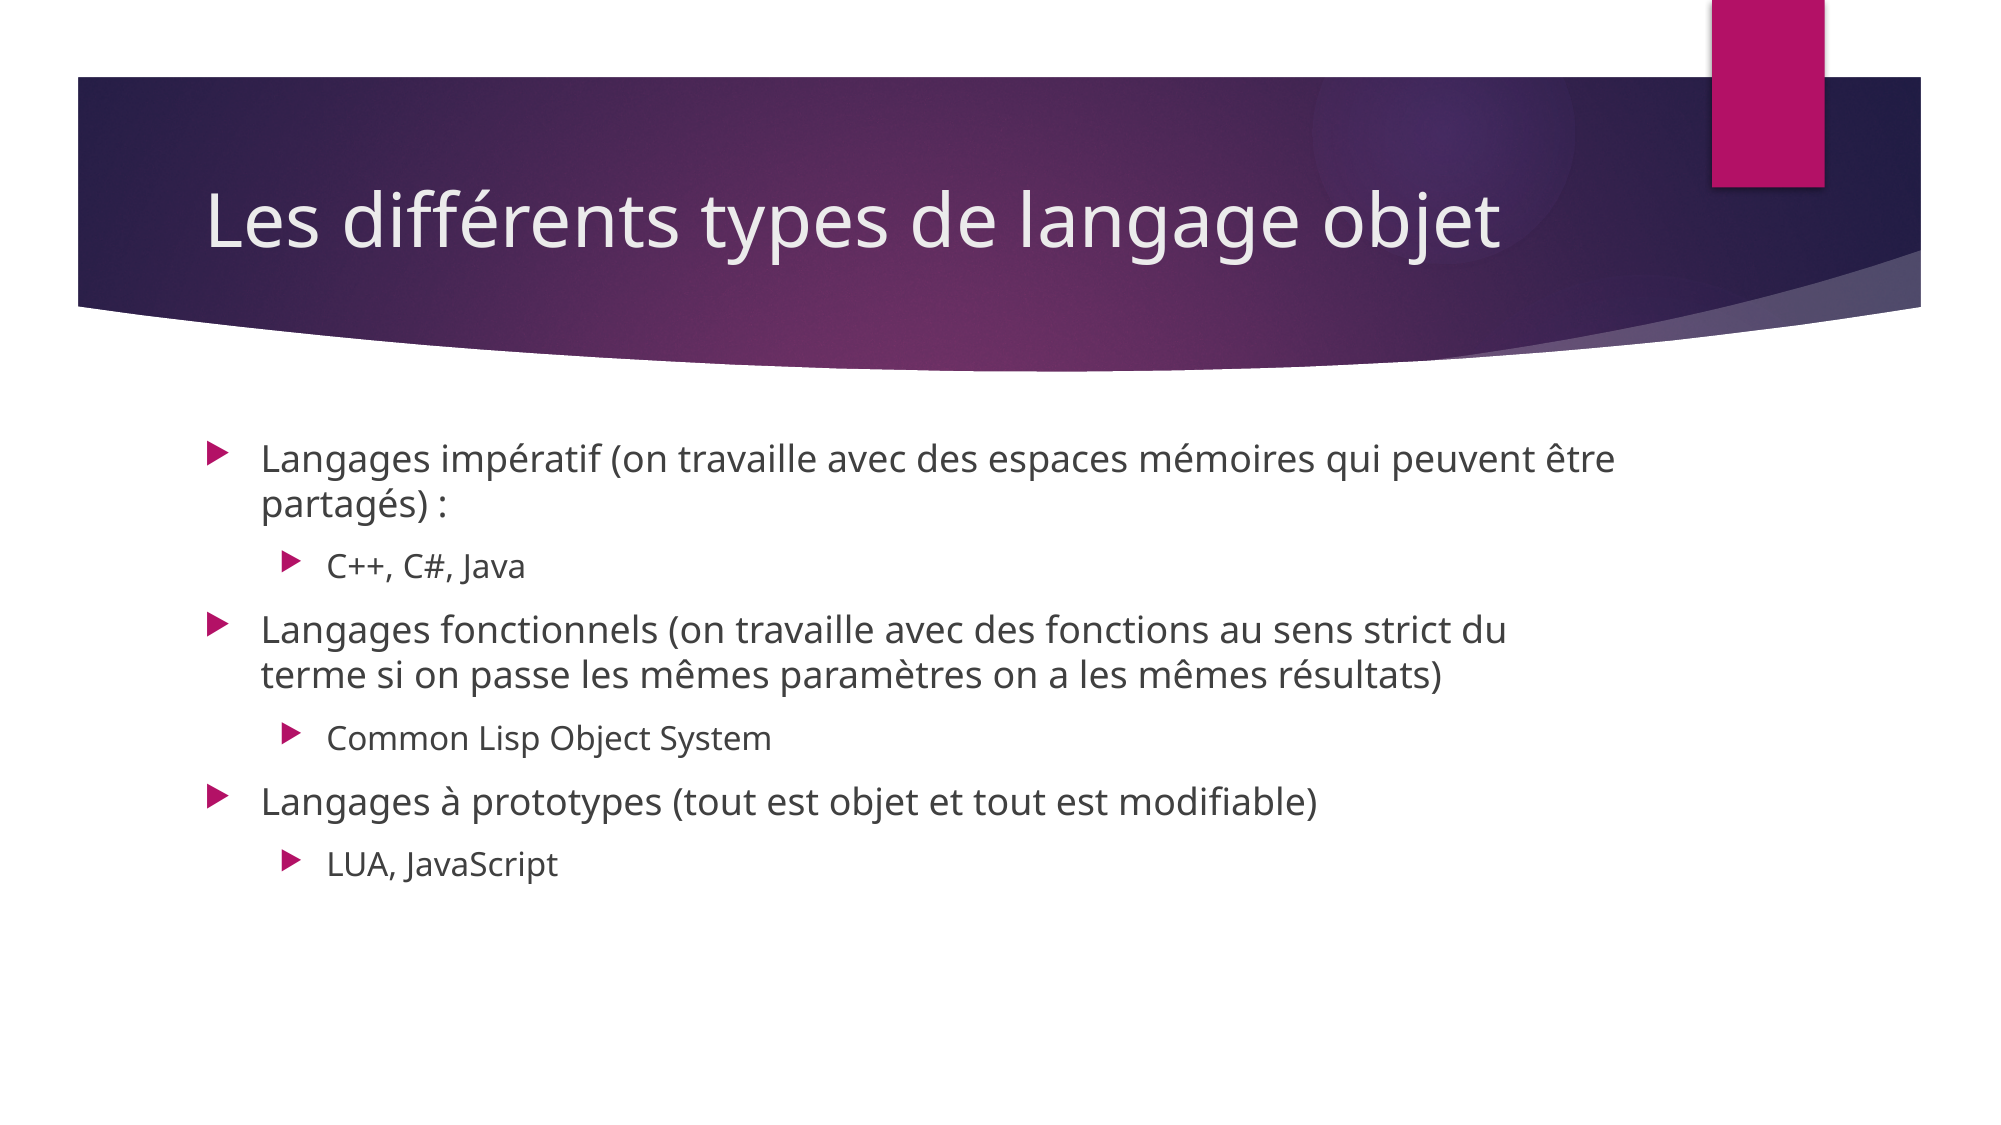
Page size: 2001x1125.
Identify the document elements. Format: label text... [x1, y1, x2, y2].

list Langages impératif (on travaille avec des espaces mémoires qui peuvent être partagés) : C++, C#, Java Langages fonctionnels (on travaille avec des fonctions au sens strict du terme si on passe les mêmes paramètres on a les mêmes résultats) Common Lisp Object System Langages à prototypes (tout est objet et tout est modifiable) LUA, JavaScript [189, 427, 1638, 988]
title Les différents types de langage objet [189, 159, 1627, 276]
